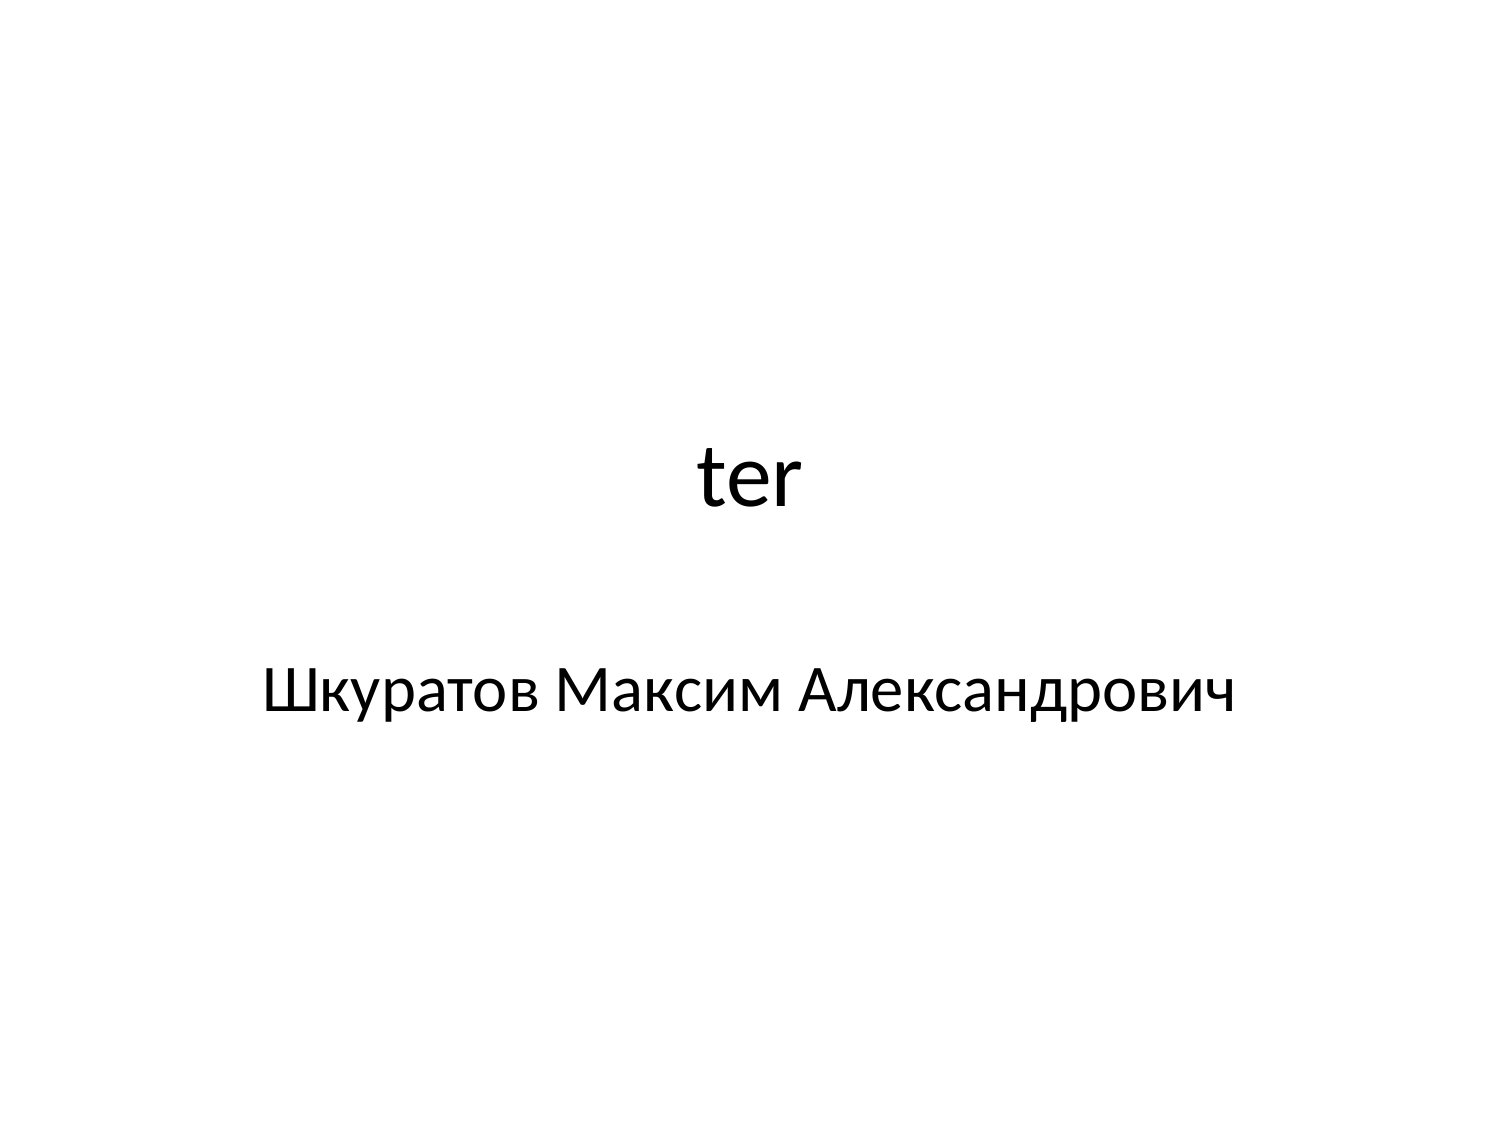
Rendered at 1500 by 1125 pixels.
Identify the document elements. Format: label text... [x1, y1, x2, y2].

subtitle Шкуратов Максим Александрович [225, 637, 1275, 925]
title ter [112, 349, 1388, 591]
